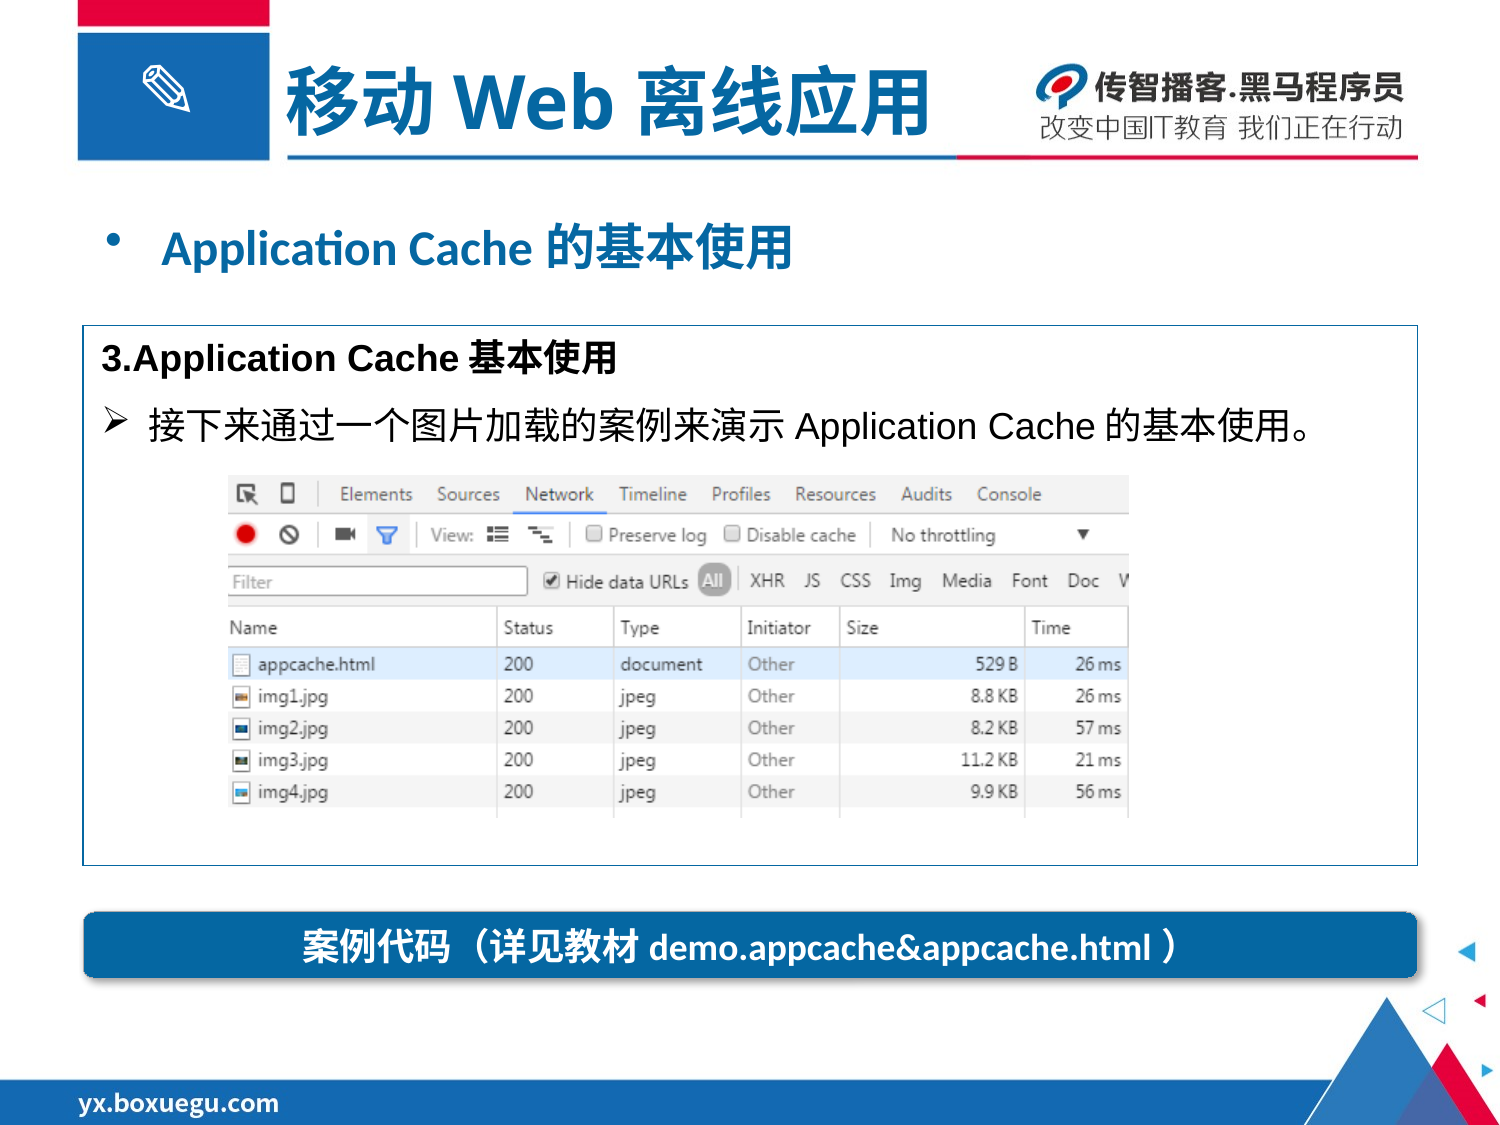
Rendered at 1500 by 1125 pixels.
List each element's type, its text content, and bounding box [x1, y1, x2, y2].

picture [0, 0, 1500, 1125]
text_box [82, 325, 1419, 867]
text_box 案例代码（详见教材demo.appcache&appcache.html） [83, 911, 1418, 979]
text_box 3.Application Cache基本使用 接下来通过一个图片加载的案例来演示Application Cache的基本使用。 [86, 326, 1418, 455]
text_box 移动Web离线应用 [271, 39, 1499, 159]
text_box Application Cache的基本使用 [90, 177, 810, 283]
